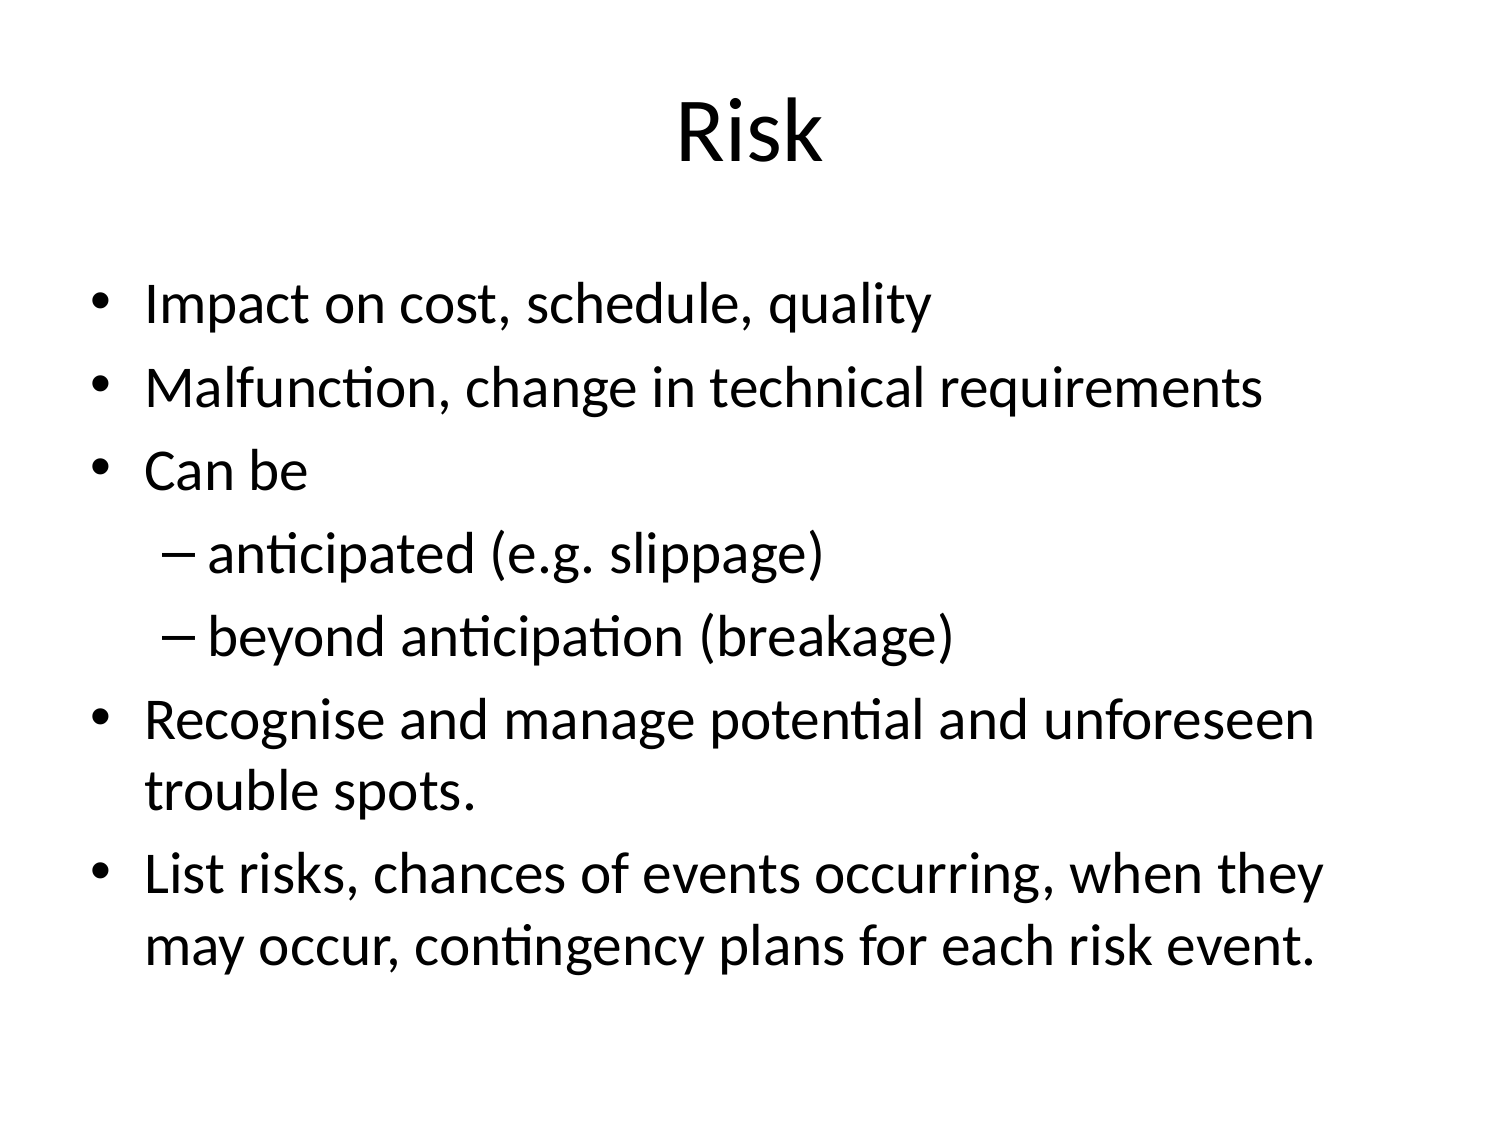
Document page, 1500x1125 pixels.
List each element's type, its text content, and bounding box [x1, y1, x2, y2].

title Risk [75, 30, 1425, 219]
list Impact on cost, schedule, quality Malfunction, change in technical requirements Can be anticipated (e.g. slippage) beyond anticipation (breakage) Recognise and manage potential and unforeseen trouble spots. List risks, chances of events occurring, when they may occur, contingency plans for each risk event. [75, 257, 1425, 1000]
